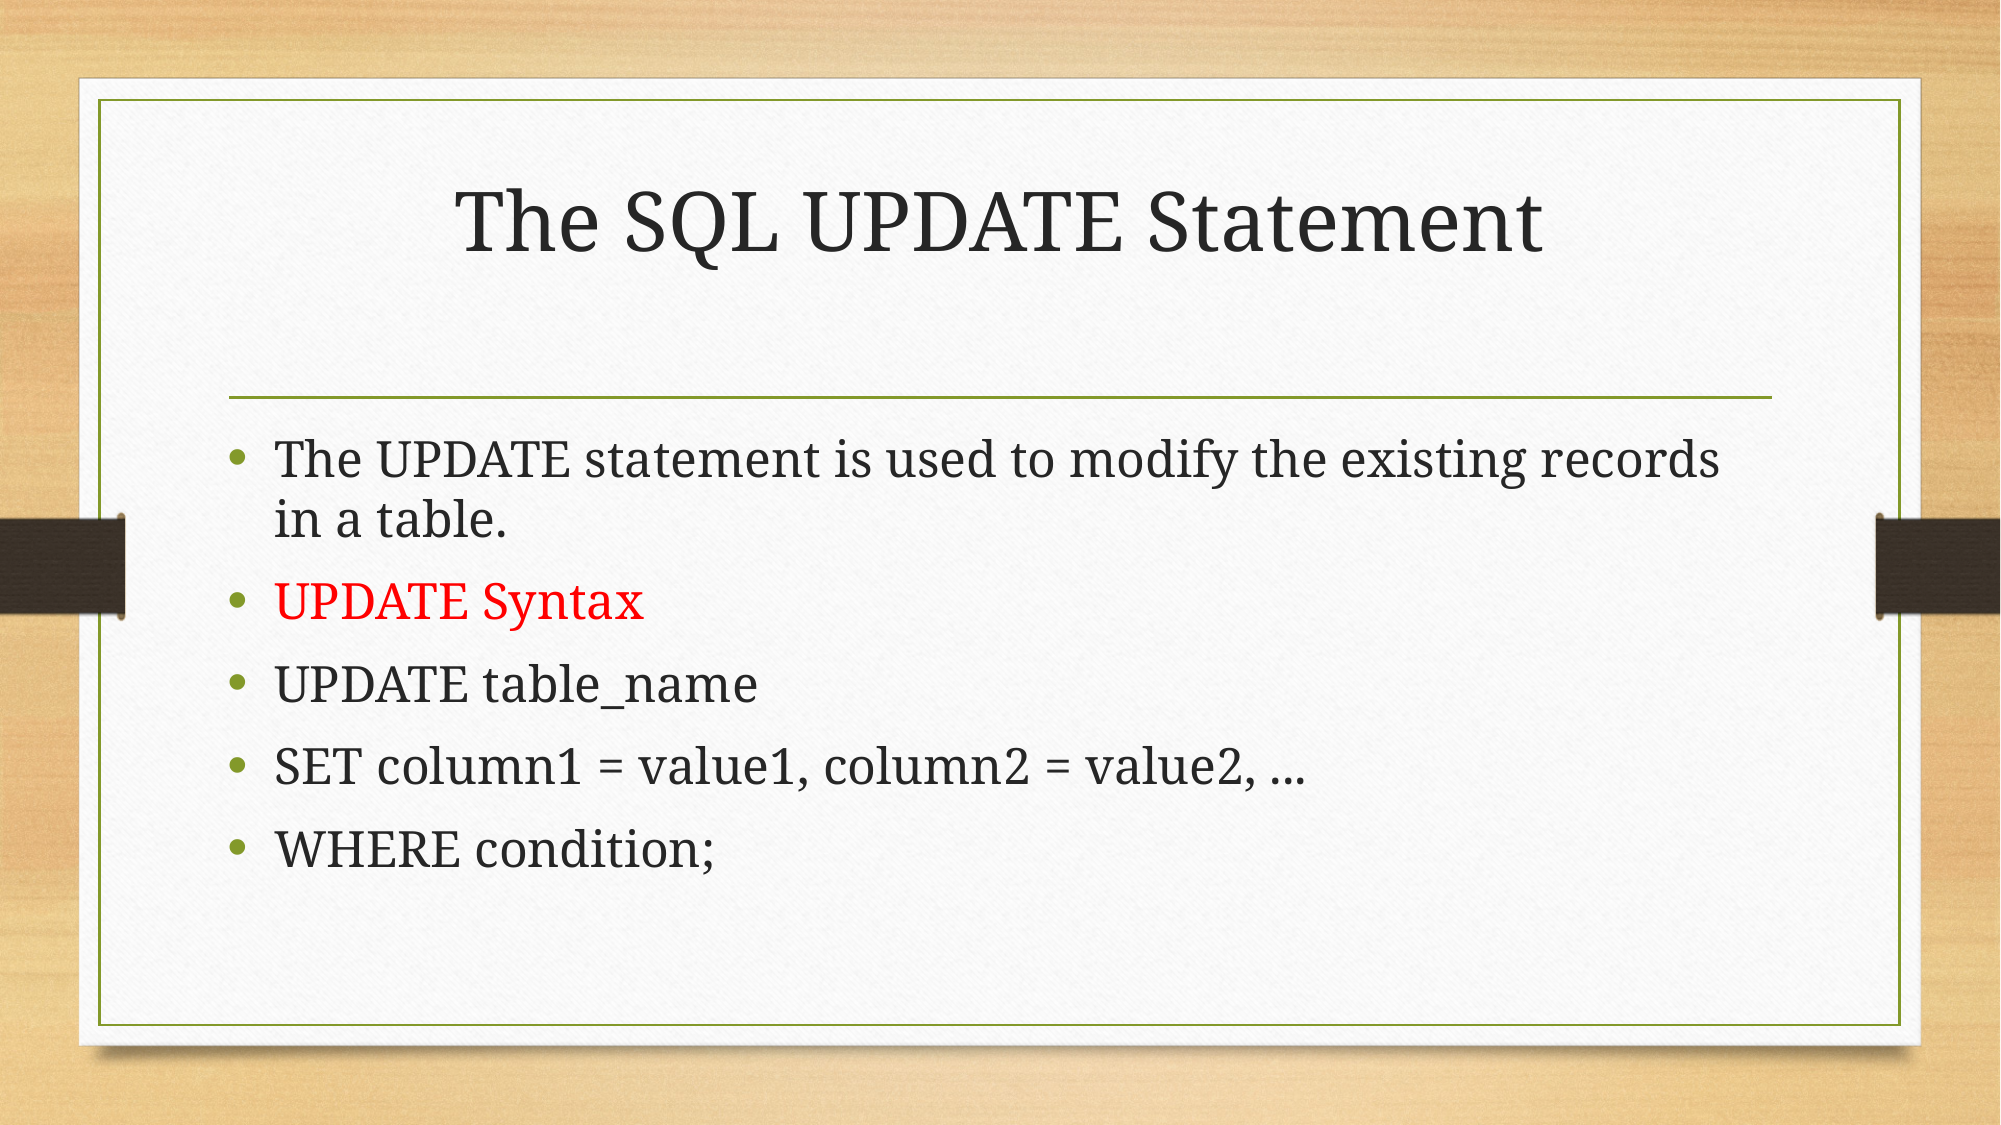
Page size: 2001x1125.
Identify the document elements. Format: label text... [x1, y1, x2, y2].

picture [0, 0, 2001, 1125]
list The UPDATE statement is used to modify the existing records in a table. UPDATE Syntax UPDATE table_name SET column1 = value1, column2 = value2, ... WHERE condition; [212, 419, 1788, 964]
title The SQL UPDATE Statement [212, 161, 1788, 375]
